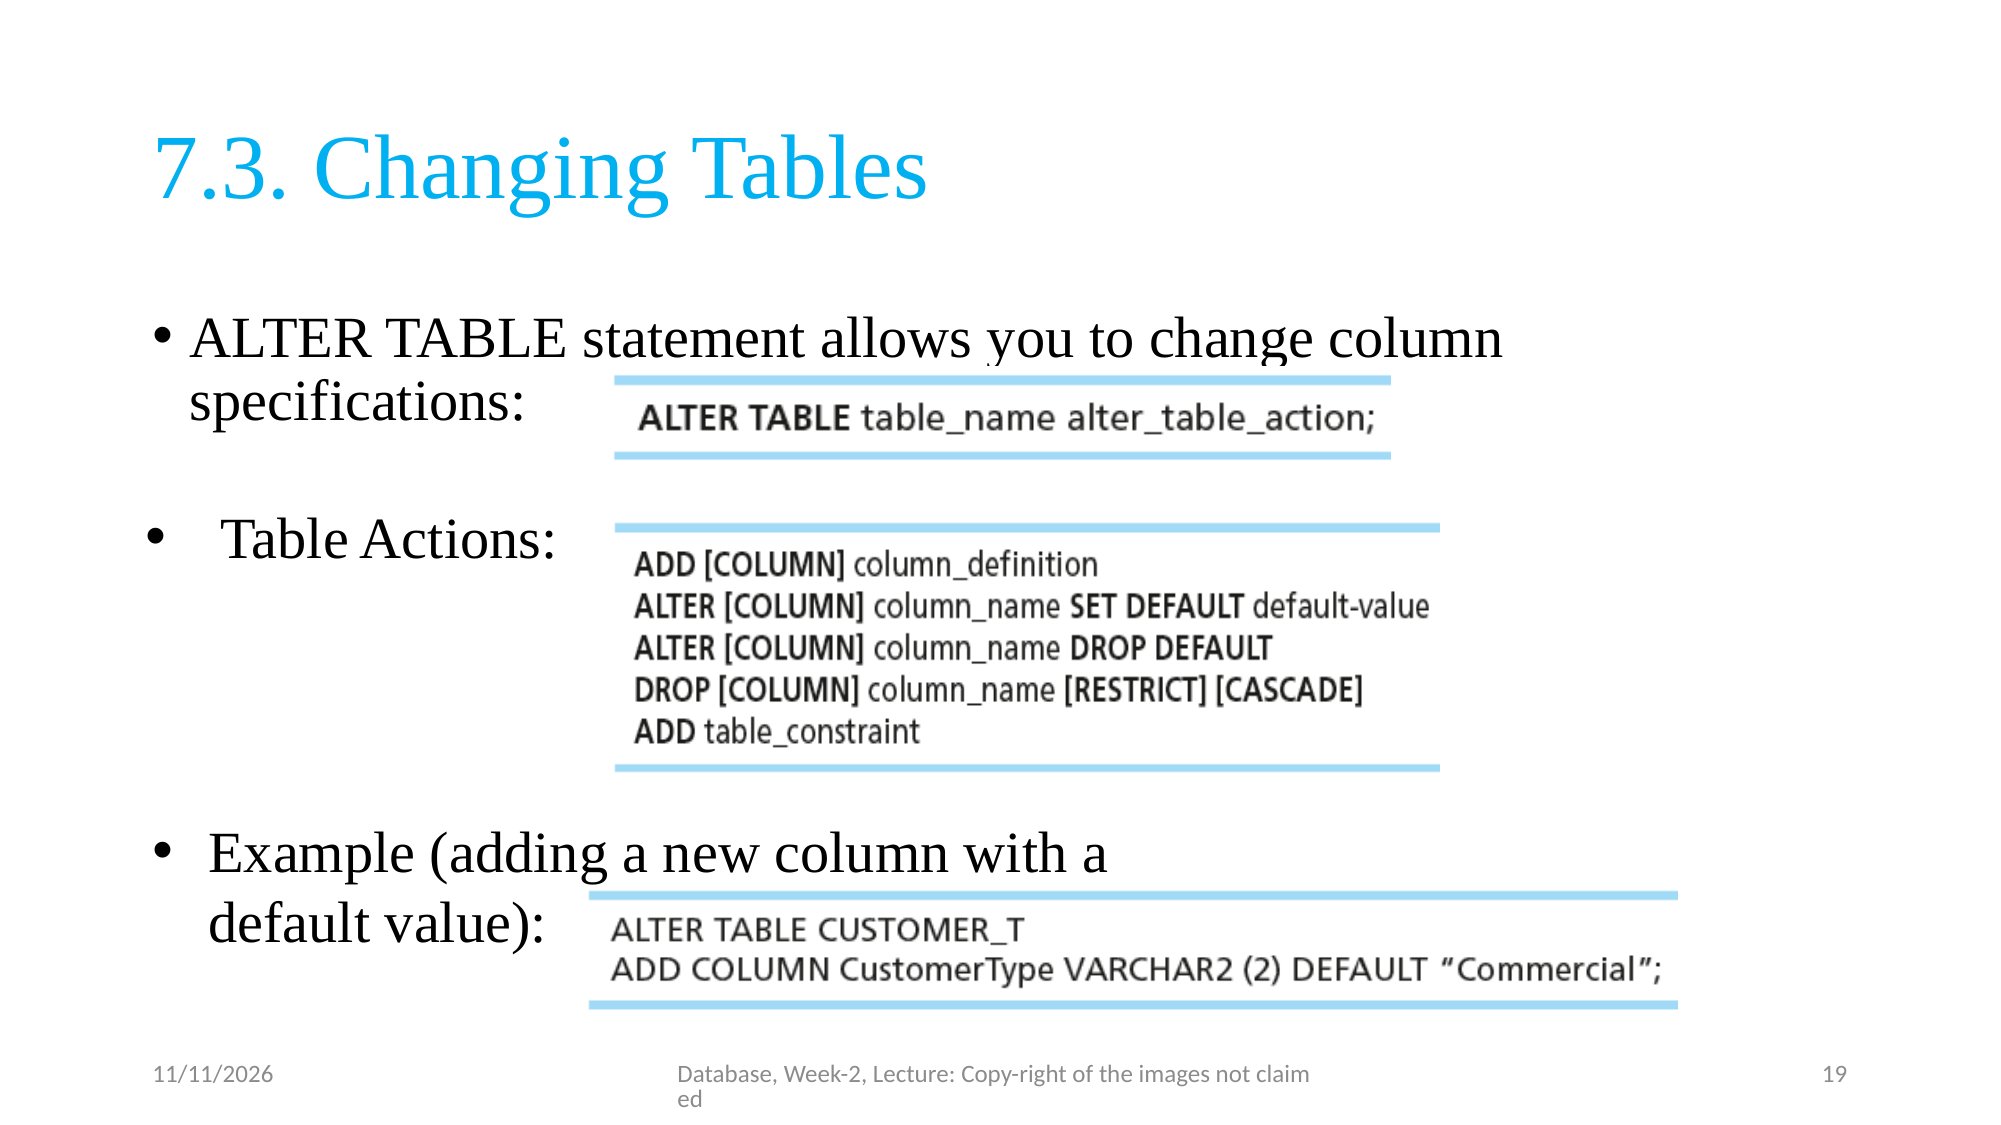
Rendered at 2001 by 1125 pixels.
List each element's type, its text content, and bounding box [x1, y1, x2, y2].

slide_number 19 [1412, 1042, 1863, 1103]
footer Database, Week-2, Lecture: Copy-right of the images not claimed [662, 1042, 1338, 1103]
picture [609, 514, 1440, 778]
text_box Example (adding a new column with a default value): [137, 807, 1138, 962]
text_box Table Actions: [130, 492, 1132, 578]
picture [584, 886, 1678, 1017]
list ALTER TABLE statement allows you to change column specifications: [137, 299, 1863, 1014]
title 7.3. Changing Tables [137, 59, 1863, 278]
picture [609, 366, 1391, 466]
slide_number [137, 1042, 588, 1103]
